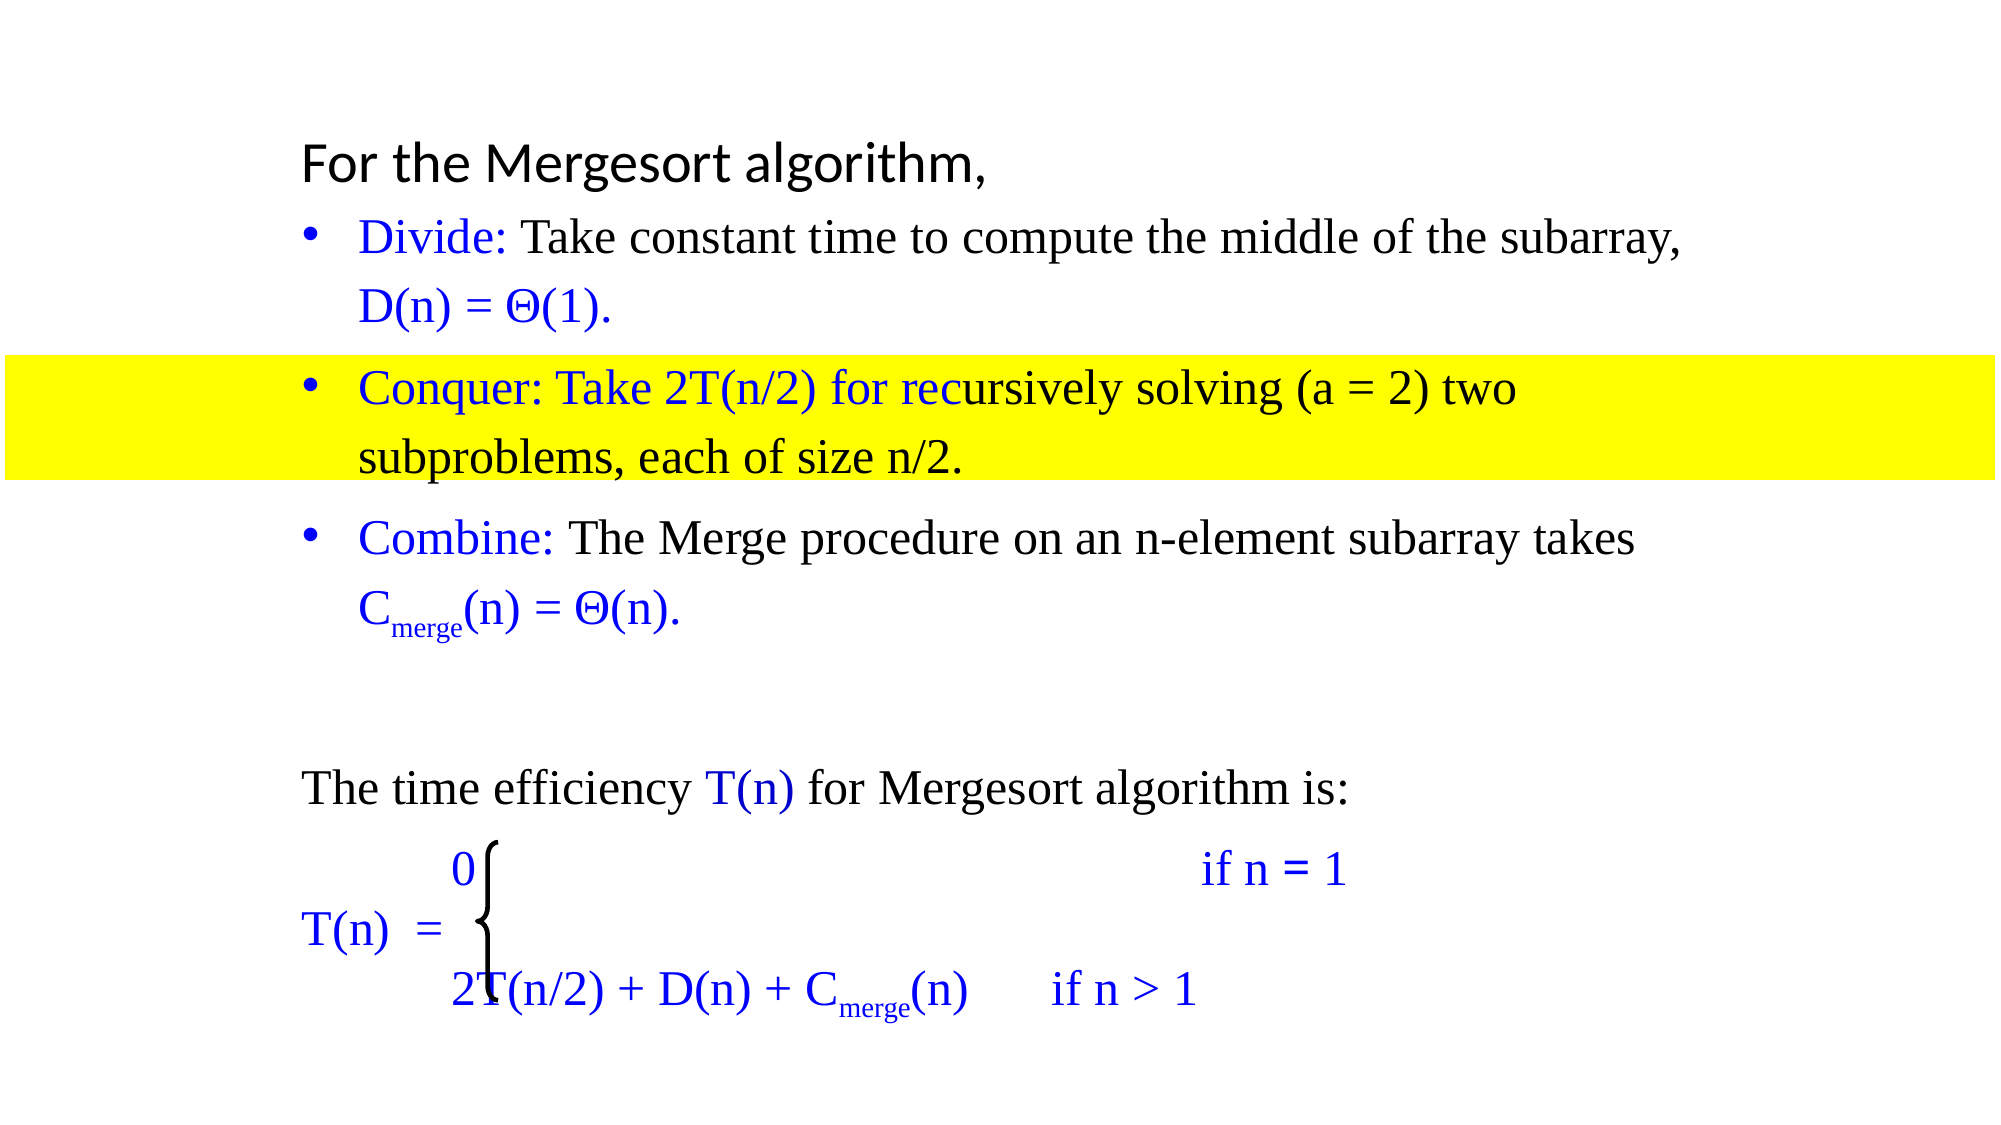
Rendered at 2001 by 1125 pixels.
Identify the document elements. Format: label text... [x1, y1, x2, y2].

text_box [1754, 355, 1995, 480]
text_box For the Mergesort algorithm, Divide: Take constant time to compute the middle of the subarray, D(n) = Θ(1). Conquer: Take 2T(n/2) for recursively solving (a = 2) two subproblems, each of size n/2. Combine: The Merge procedure on an n-element subarray takes Cmerge(n) = Θ(n). The time efficiency T(n) for Mergesort algorithm is: 0 if n = 1 T(n) = 2T(n/2) + D(n) + Cmerge(n) if n > 1 [287, 112, 1754, 1094]
text_box [477, 842, 499, 1001]
text_box [5, 355, 287, 480]
